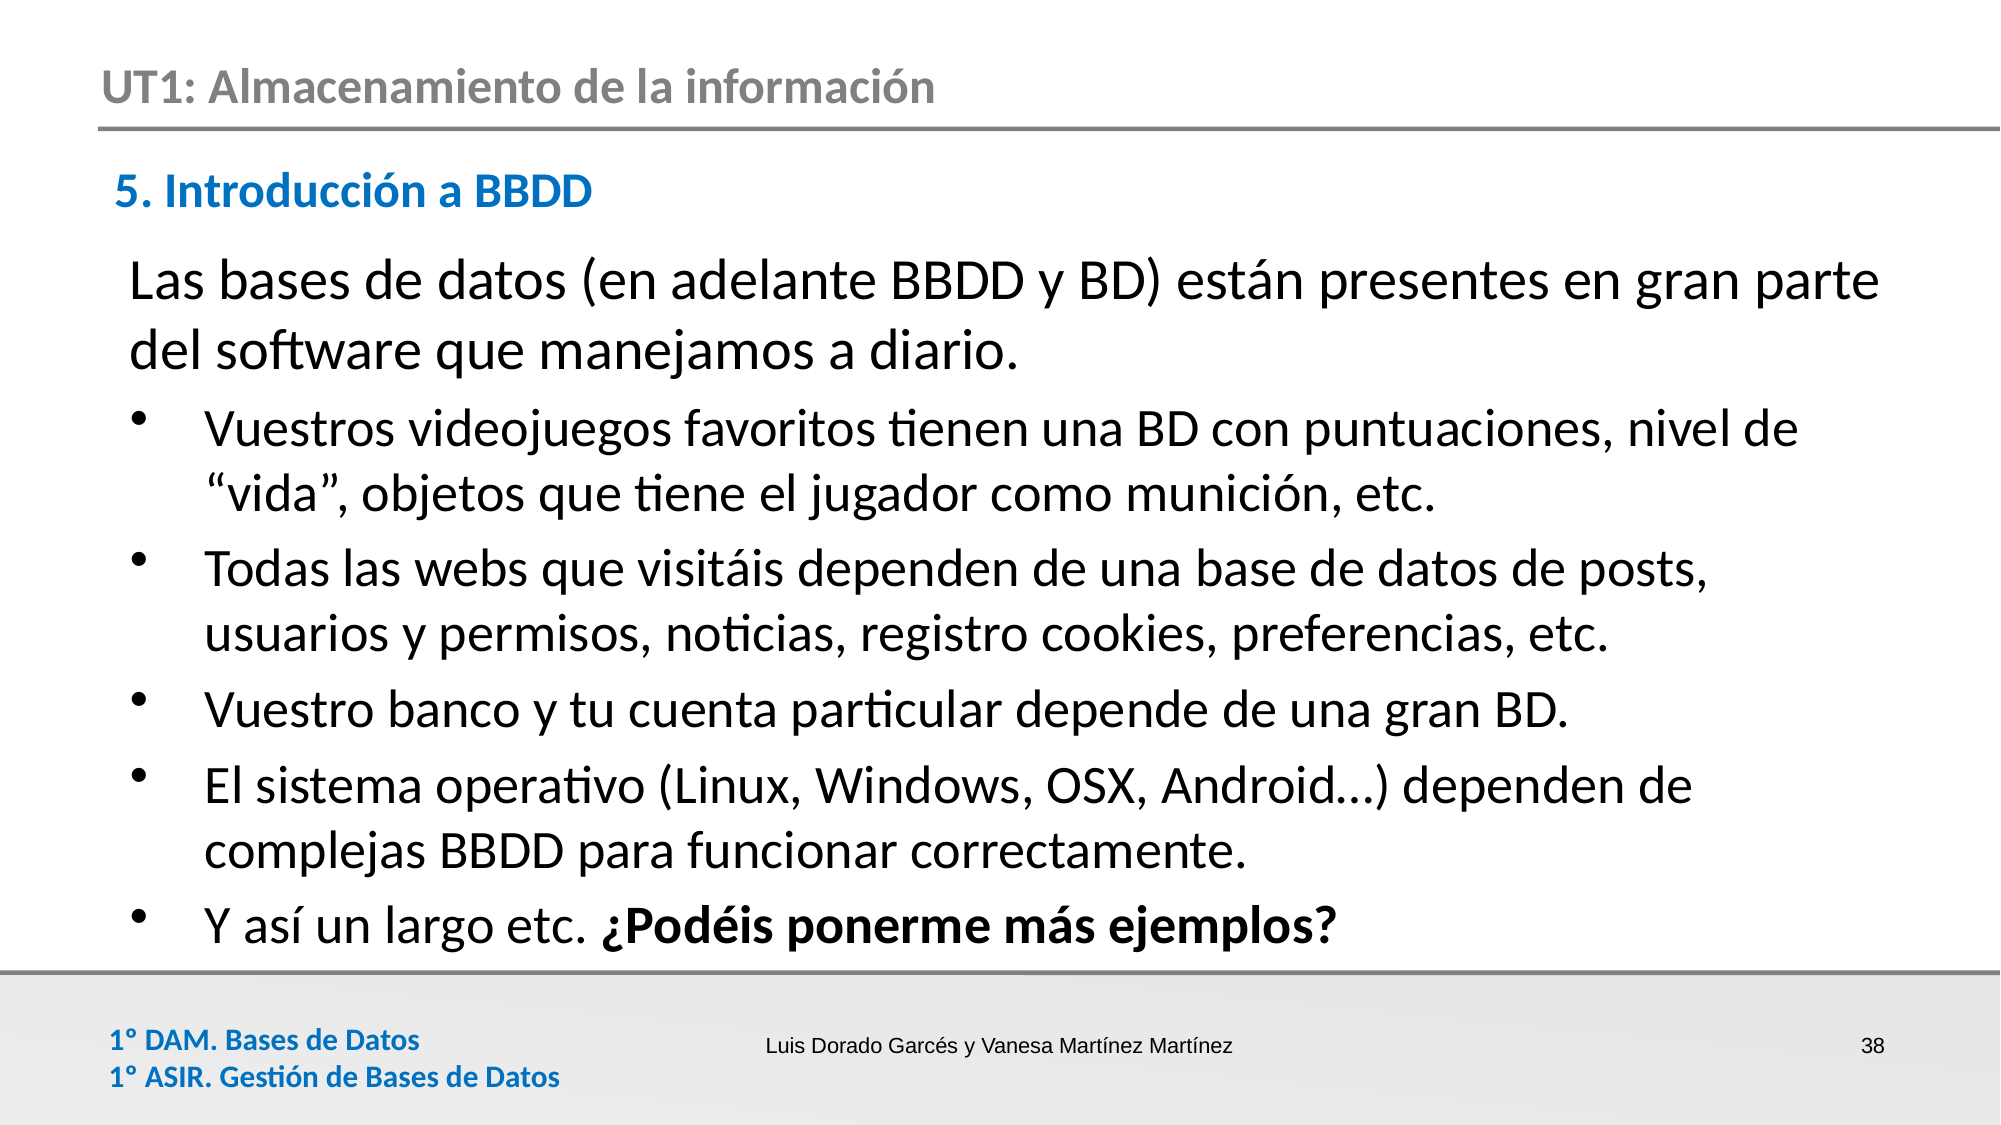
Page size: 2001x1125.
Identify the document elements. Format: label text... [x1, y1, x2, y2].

slide_number 38 [1433, 1024, 1901, 1103]
footer Luis Dorado Garcés y Vanesa Martínez Martínez [683, 1024, 1317, 1103]
list 5. Introducción a BBDD [99, 149, 1898, 238]
picture [0, 975, 2000, 1125]
list Las bases de datos (en adelante BBDD y BD) están presentes en gran parte del software que manejamos a diario. Vuestros videojuegos favoritos tienen una BD con puntuaciones, nivel de “vida”, objetos que tiene el jugador como munición, etc. Todas las webs que visitáis dependen de una base de datos de posts, usuarios y permisos, noticias, registro cookies, preferencias, etc. Vuestro banco y tu cuenta particular depende de una gran BD. El sistema operativo (Linux, Windows, OSX, Android…) dependen de complejas BBDD para funcionar correctamente. Y así un largo etc. ¿Podéis ponerme más ejemplos? [99, 233, 1901, 959]
